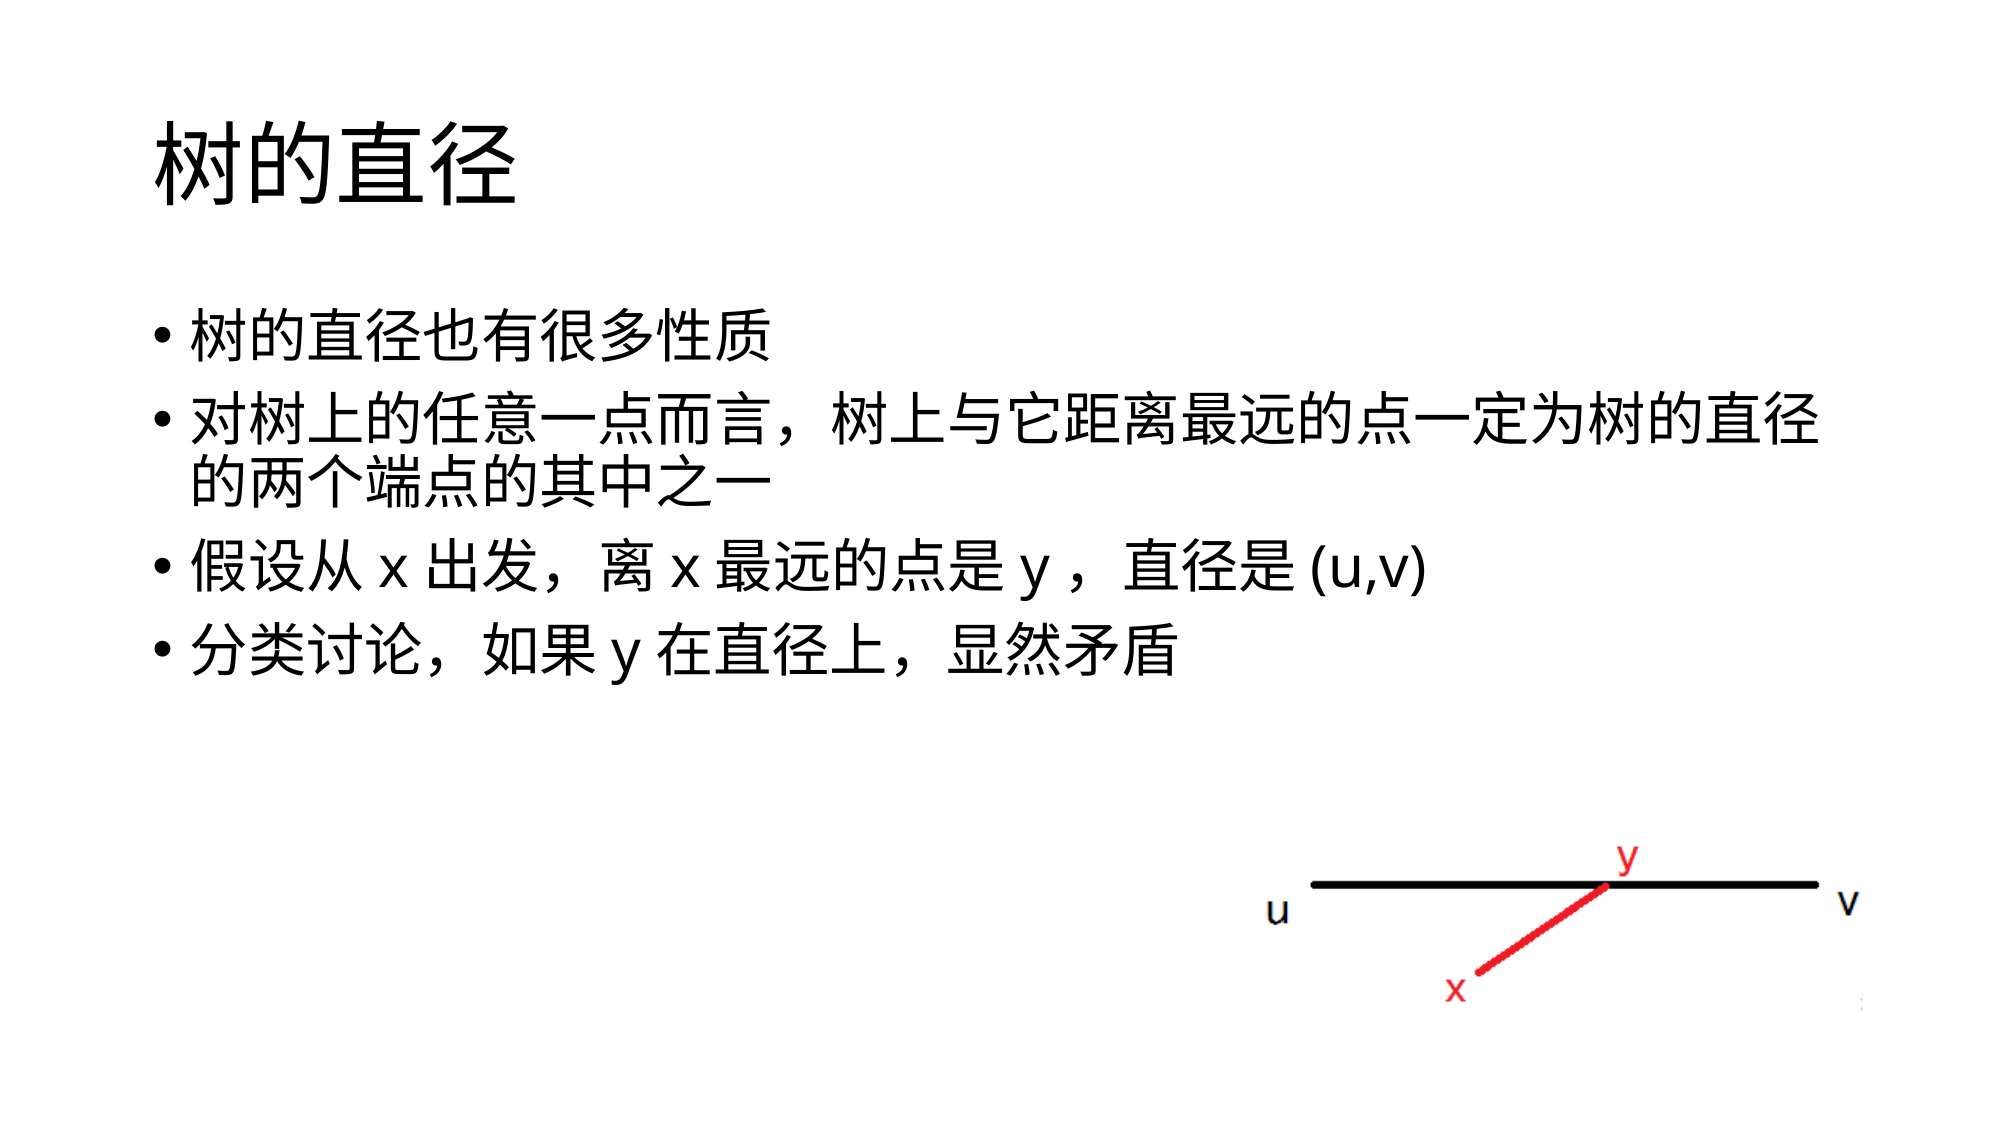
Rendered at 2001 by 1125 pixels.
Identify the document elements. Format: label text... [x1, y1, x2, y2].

title 树的直径 [137, 59, 1863, 278]
list 树的直径也有很多性质 对树上的任意一点而言，树上与它距离最远的点一定为树的直径的两个端点的其中之一 假设从x出发，离x最远的点是y，直径是(u,v) 分类讨论，如果y在直径上，显然矛盾 [137, 299, 1863, 1014]
picture [1260, 836, 1863, 1014]
